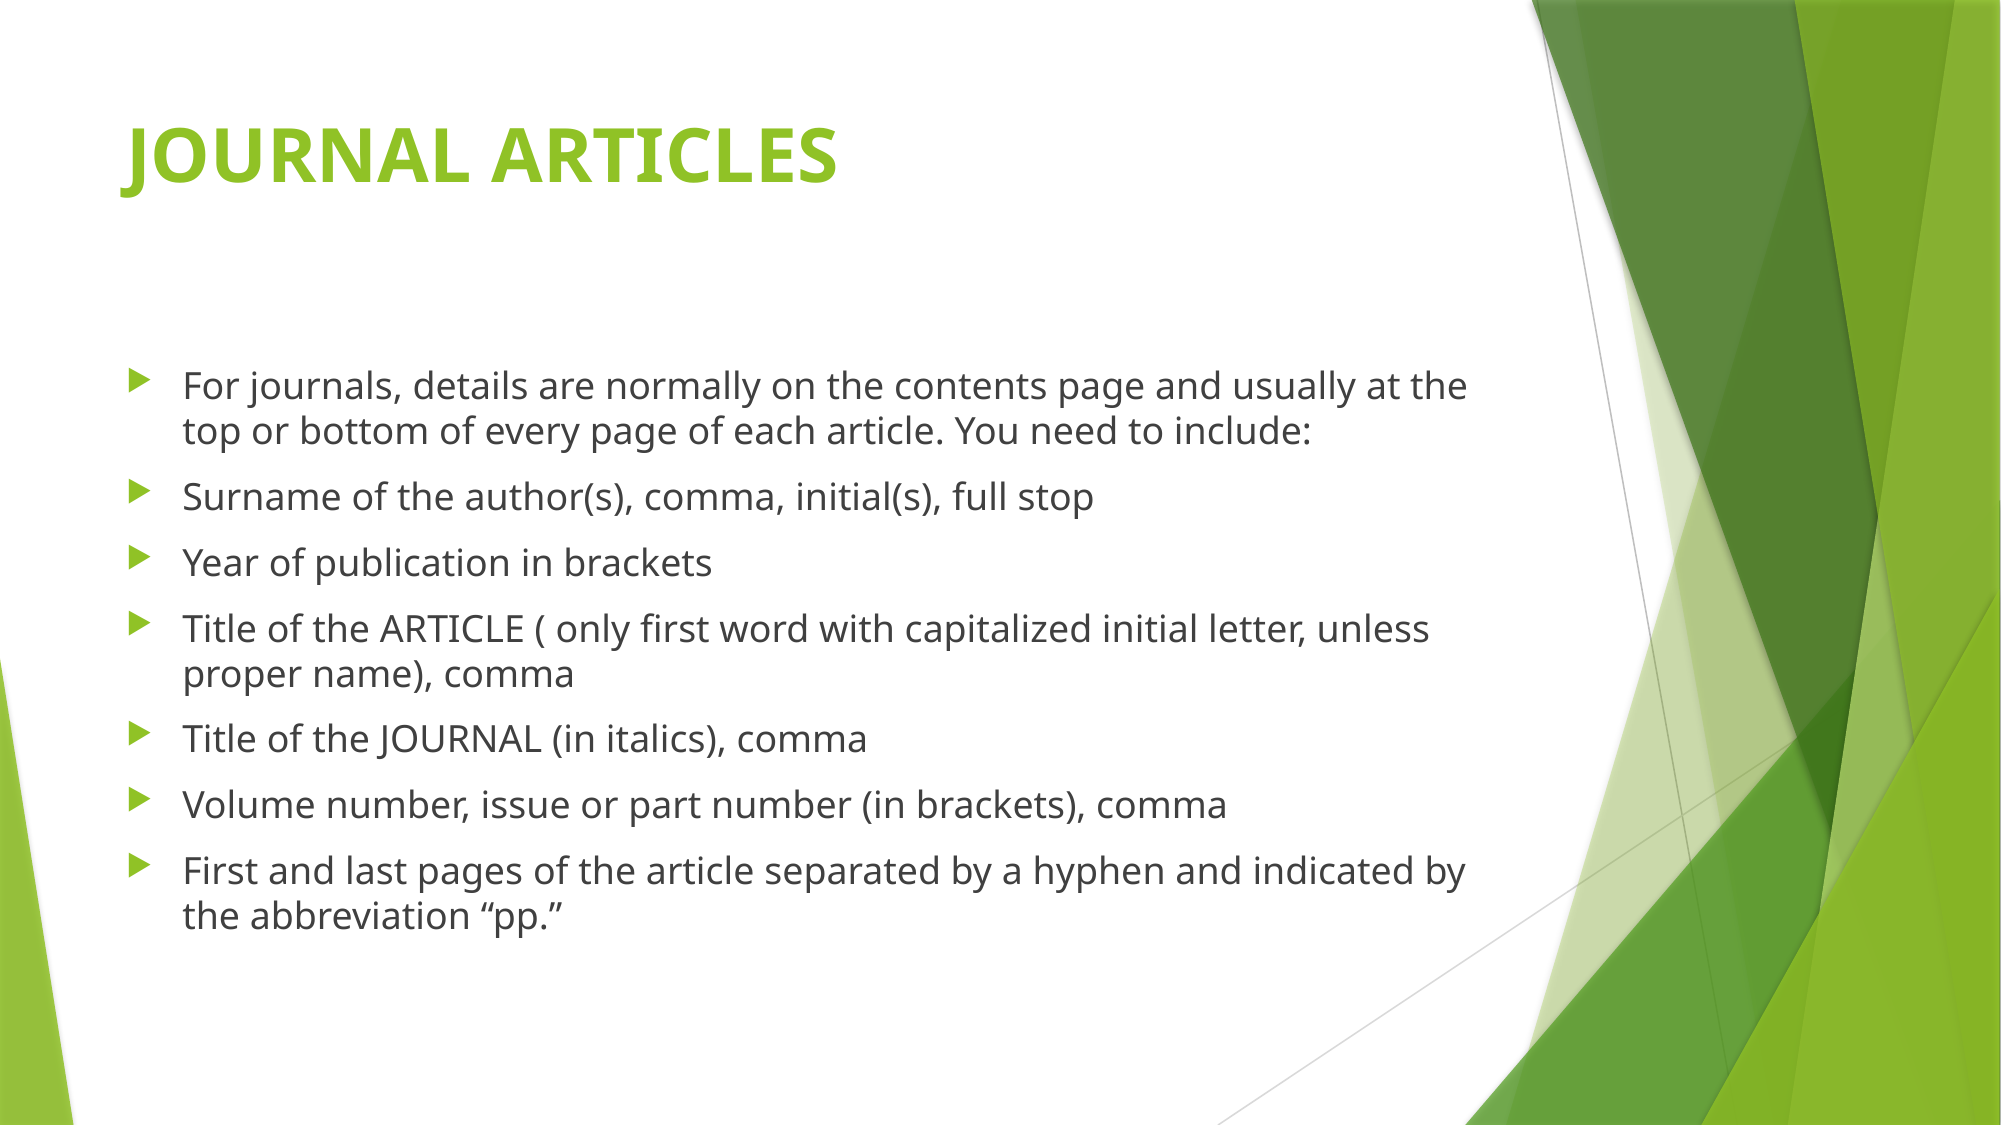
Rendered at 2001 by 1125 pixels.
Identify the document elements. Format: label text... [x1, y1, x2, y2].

title JOURNAL ARTICLES [111, 99, 1522, 317]
list For journals, details are normally on the contents page and usually at the top or bottom of every page of each article. You need to include: Surname of the author(s), comma, initial(s), full stop Year of publication in brackets Title of the ARTICLE ( only first word with capitalized initial letter, unless proper name), comma Title of the JOURNAL (in italics), comma Volume number, issue or part number (in brackets), comma First and last pages of the article separated by a hyphen and indicated by the abbreviation “pp.” [111, 354, 1522, 992]
